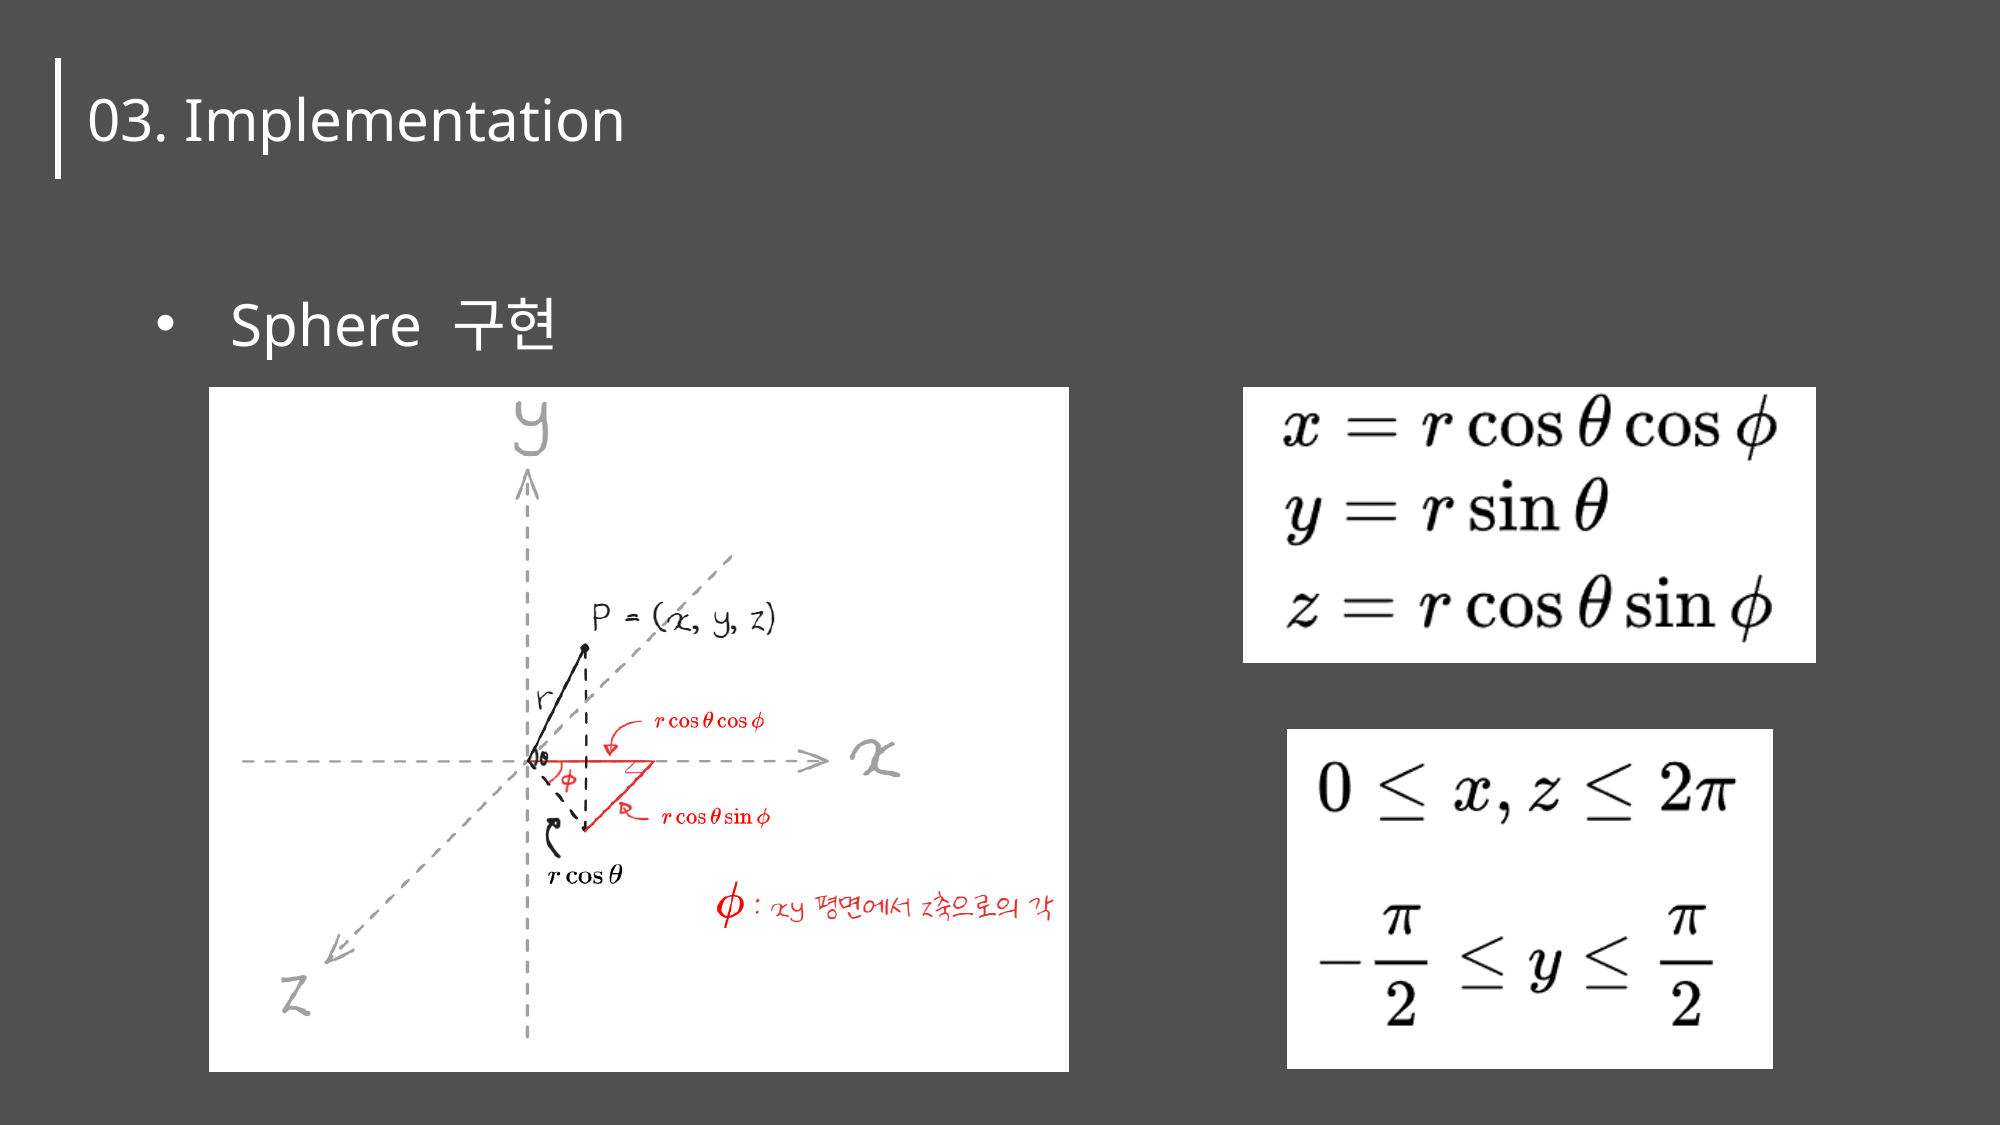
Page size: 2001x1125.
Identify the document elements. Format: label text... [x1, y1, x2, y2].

picture [1243, 386, 1817, 663]
picture [1286, 729, 1773, 1070]
text_box Sphere 구현 [140, 280, 577, 365]
picture [209, 386, 1070, 1073]
text_box 03. Implementation [72, 75, 670, 161]
